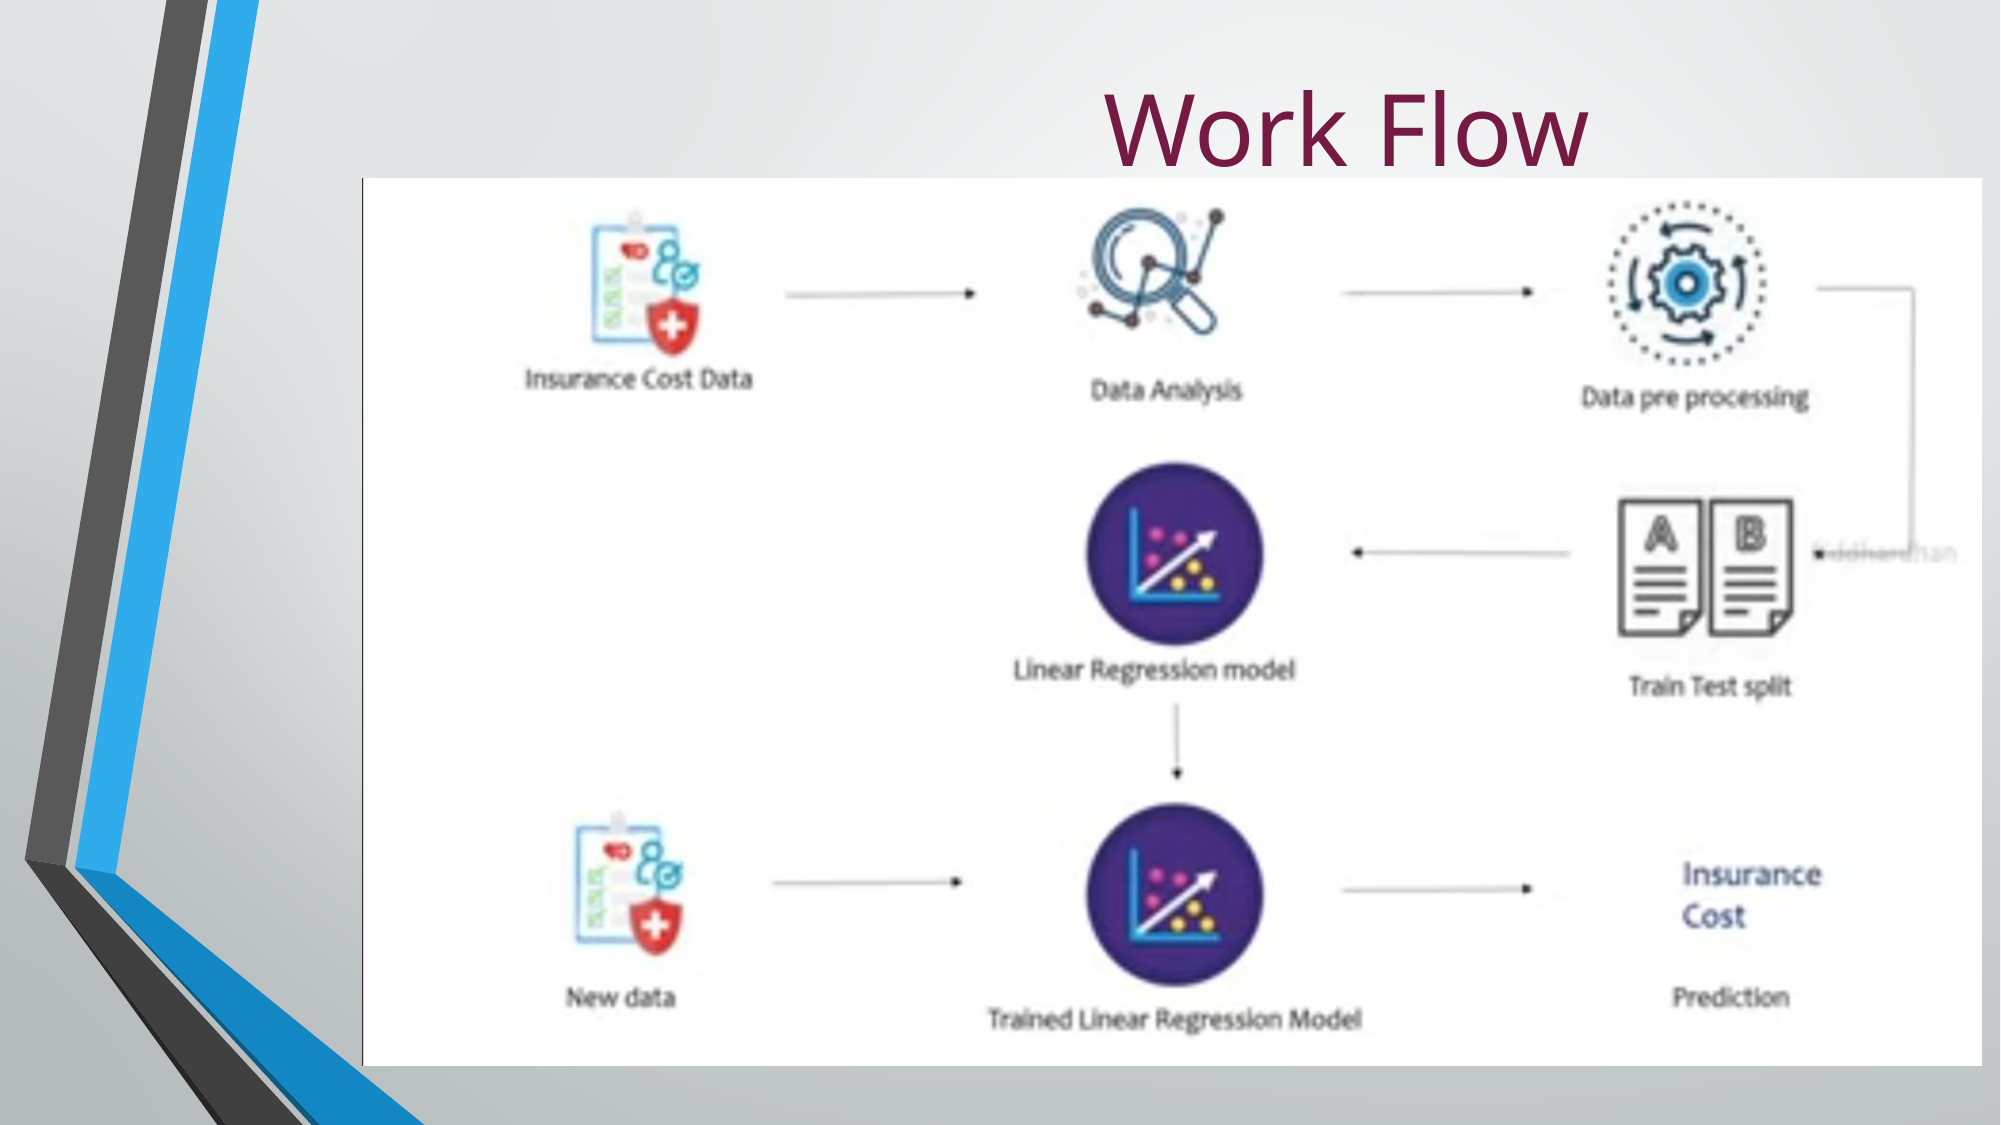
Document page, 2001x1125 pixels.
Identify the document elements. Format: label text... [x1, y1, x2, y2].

text_box Work Flow [450, 59, 1729, 178]
picture [362, 178, 1982, 1066]
